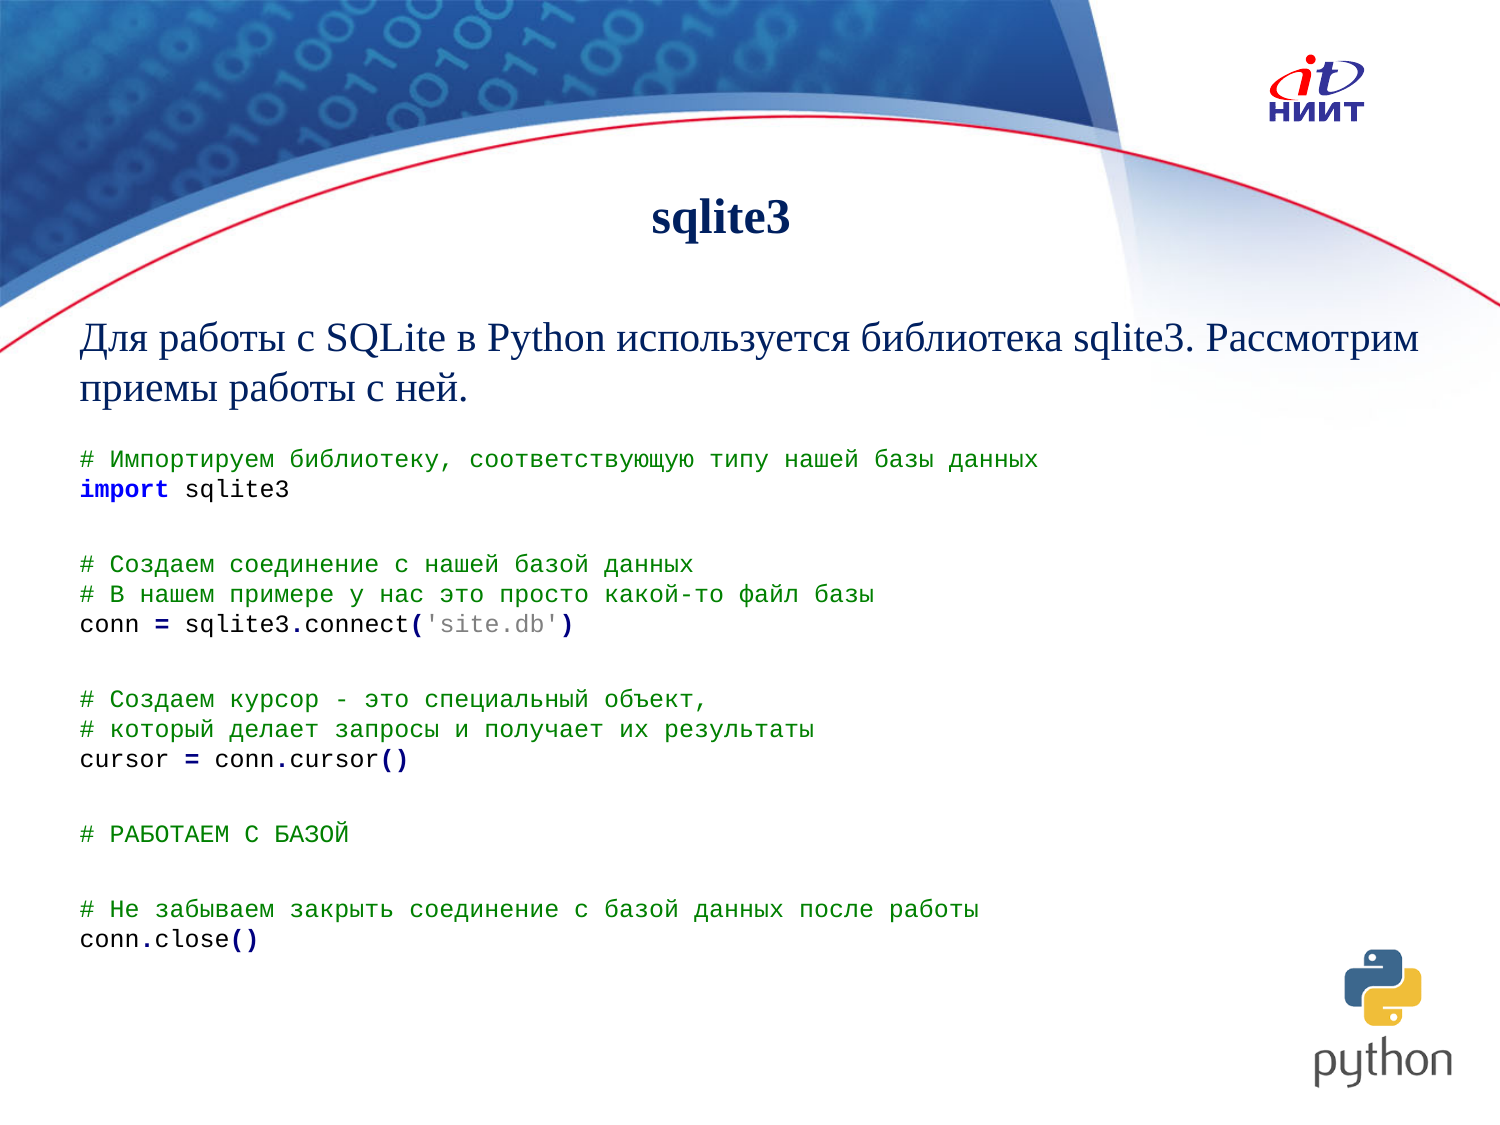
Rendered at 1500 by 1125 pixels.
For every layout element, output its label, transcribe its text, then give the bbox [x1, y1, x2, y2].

text_box sqlite3 [277, 172, 1165, 254]
picture [0, 0, 1500, 1125]
text_box # Импортируем библиотеку, соответствующую типу нашей базы данных import sqlite3 # Создаем соединение с нашей базой данных # В нашем примере у нас это просто какой-то файл базы conn = sqlite3.connect('site.db') # Создаем курсор - это специальный объект, # который делает запросы и получает их результаты cursor = conn.cursor() # РАБОТАЕМ С БАЗОЙ # Не забываем закрыть соединение с базой данных после работы conn.close() [64, 435, 1435, 900]
text_box Для работы с SQLite в Python используется библиотека sqlite3. Рассмотрим приемы работы с ней. [64, 302, 1435, 418]
